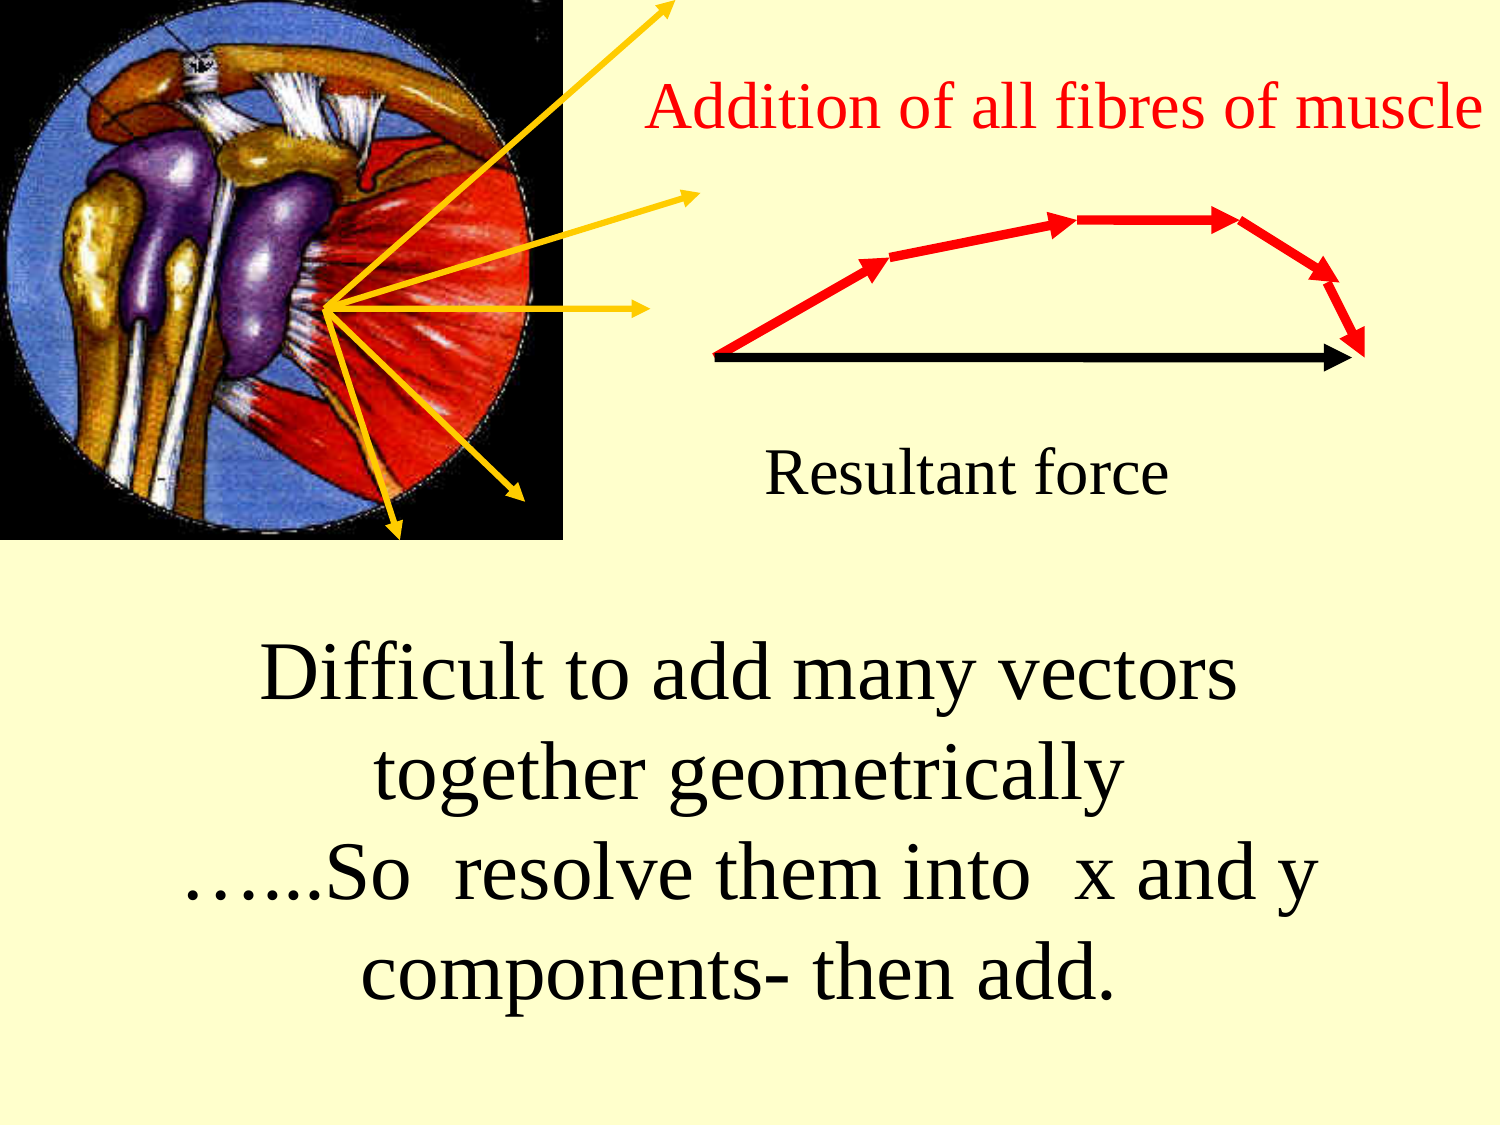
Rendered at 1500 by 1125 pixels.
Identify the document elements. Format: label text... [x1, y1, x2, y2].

text_box Addition of all fibres of muscle [705, 54, 1500, 150]
text_box Resultant force [749, 420, 1289, 516]
picture [0, 0, 324, 540]
text_box [611, 429, 889, 573]
title Difficult to add many vectors together geometrically …...So resolve them into x and y components- then add. [100, 573, 1400, 1059]
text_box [324, 0, 701, 541]
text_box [714, 219, 1365, 358]
